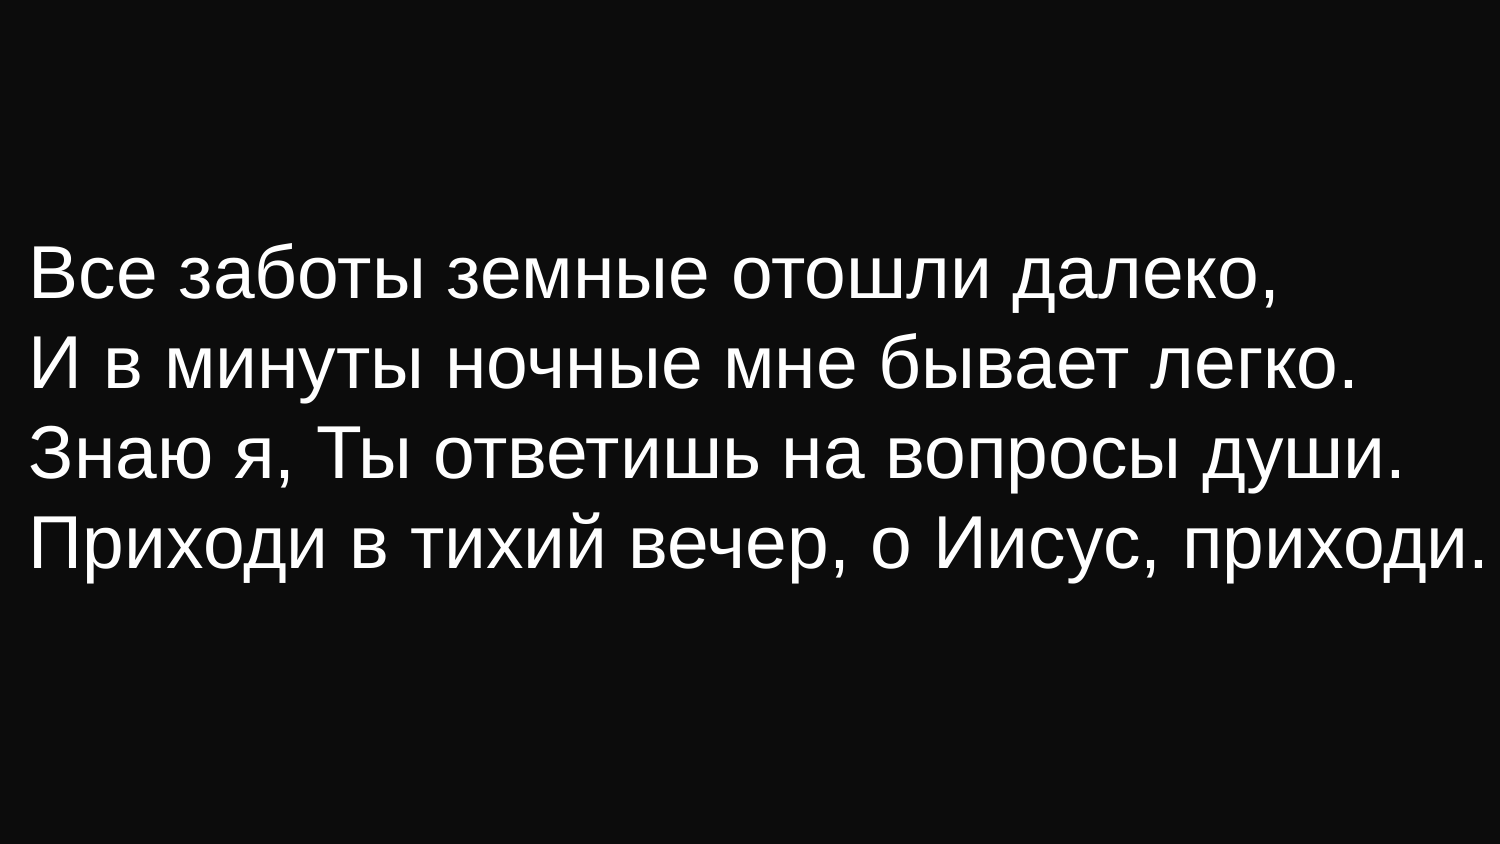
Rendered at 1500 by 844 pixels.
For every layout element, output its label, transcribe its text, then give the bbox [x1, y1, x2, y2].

text_box Все заботы земные отошли далеко, И в минуты ночные мне бывает легко. Знаю я, Ты ответишь на вопросы души. Приходи в тихий вечер, о Иисус, приходи. [28, 190, 1500, 617]
